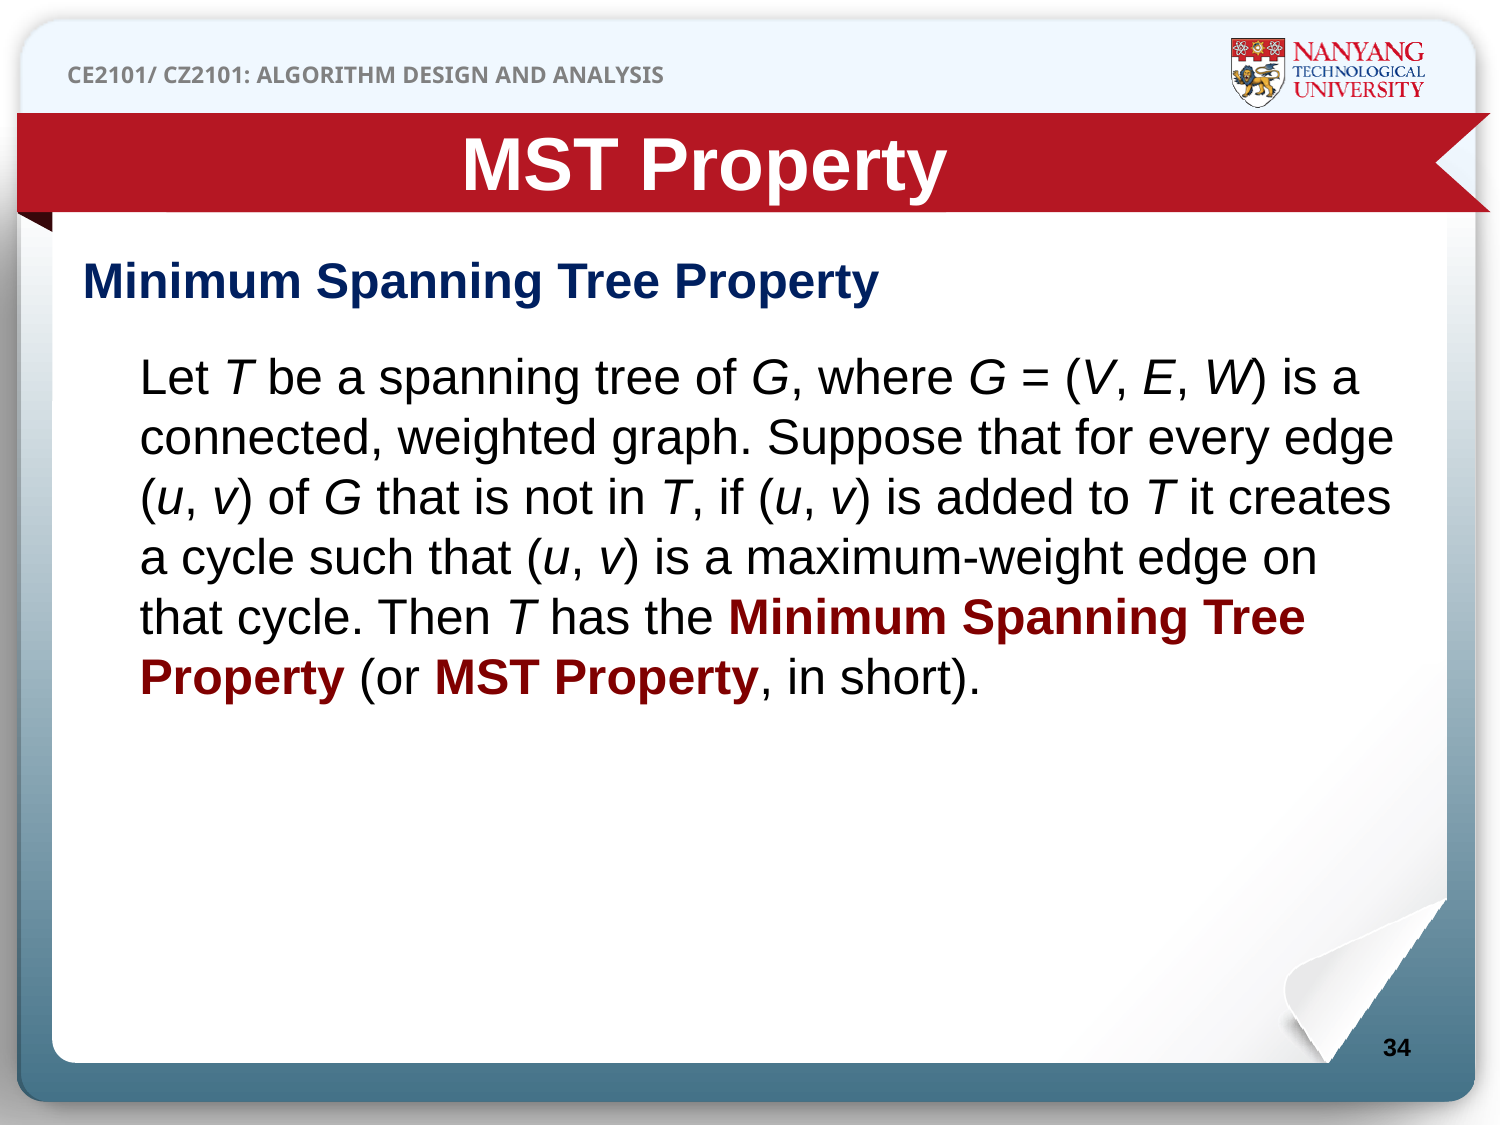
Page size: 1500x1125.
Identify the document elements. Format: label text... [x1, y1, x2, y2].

picture [0, 0, 1500, 1125]
list MST Property [55, 119, 1355, 201]
list Let T be a spanning tree of G, where G = (V, E, W) is a connected, weighted graph. Suppose that for every edge (u, v) of G that is not in T, if (u, v) is added to T it creates a cycle such that (u, v) is a maximum-weight edge on that cycle. Then T has the Minimum Spanning Tree Property (or MST Property, in short). [124, 337, 1416, 775]
text_box Minimum Spanning Tree Property [67, 241, 974, 314]
